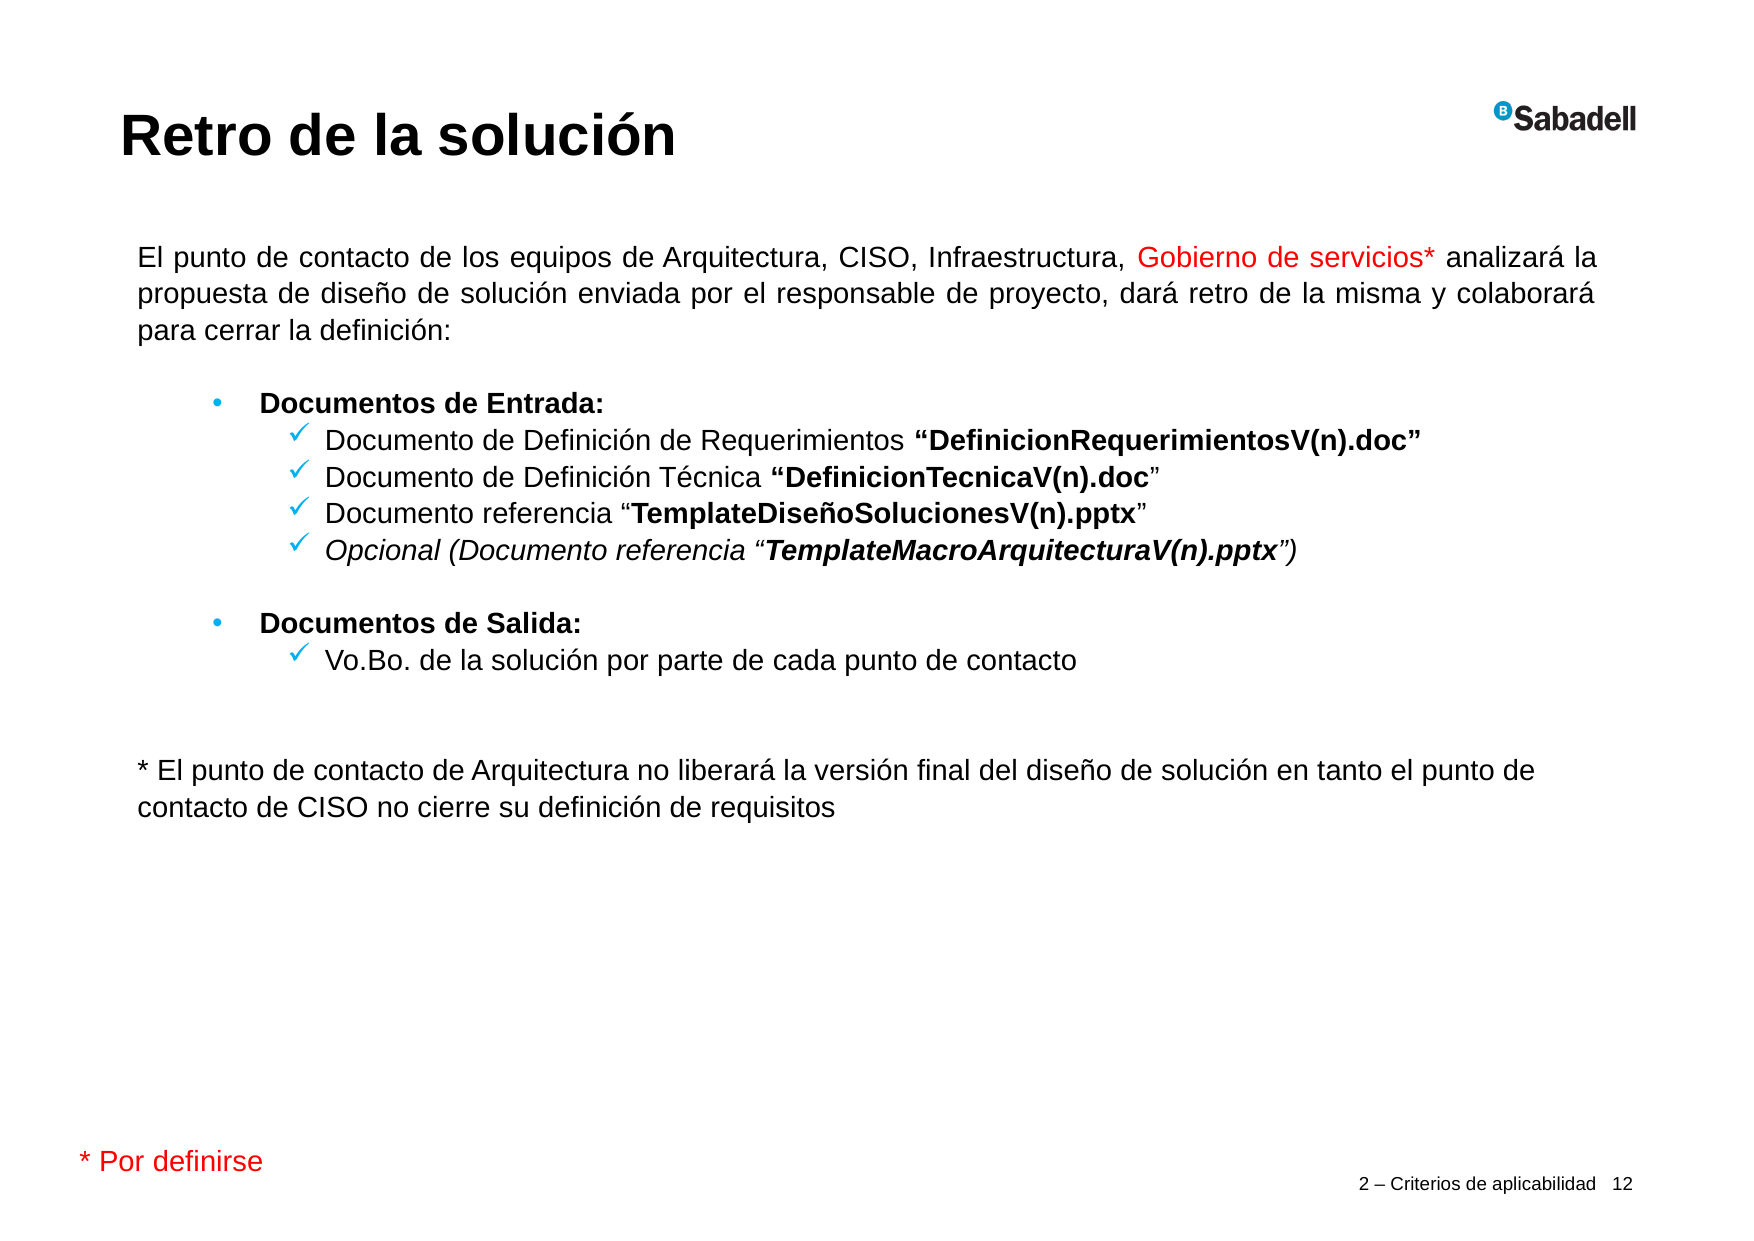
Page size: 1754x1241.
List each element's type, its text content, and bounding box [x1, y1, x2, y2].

slide_number 2 – Criterios de aplicabilidad 12 [1240, 1149, 1650, 1216]
text_box * Por definirse [79, 1140, 1072, 1189]
text_box El punto de contacto de los equipos de Arquitectura, CISO, Infraestructura, Gobierno de servicios* analizará la propuesta de diseño de solución enviada por el responsable de proyecto, dará retro de la misma y colaborará para cerrar la definición: Documentos de Entrada: Documento de Definición de Requerimientos “DefinicionRequerimientosV(n).doc” Documento de Definición Técnica “DefinicionTecnicaV(n).doc” Documento referencia “TemplateDiseñoSolucionesV(n).pptx” Opcional (Documento referencia “TemplateMacroArquitecturaV(n).pptx”) Documentos de Salida: Vo.Bo. de la solución por parte de cada punto de contacto * El punto de contacto de Arquitectura no liberará la versión final del diseño de solución en tanto el punto de contacto de CISO no cierre su definición de requisitos [137, 236, 1598, 969]
list Retro de la solución [120, 96, 1373, 168]
